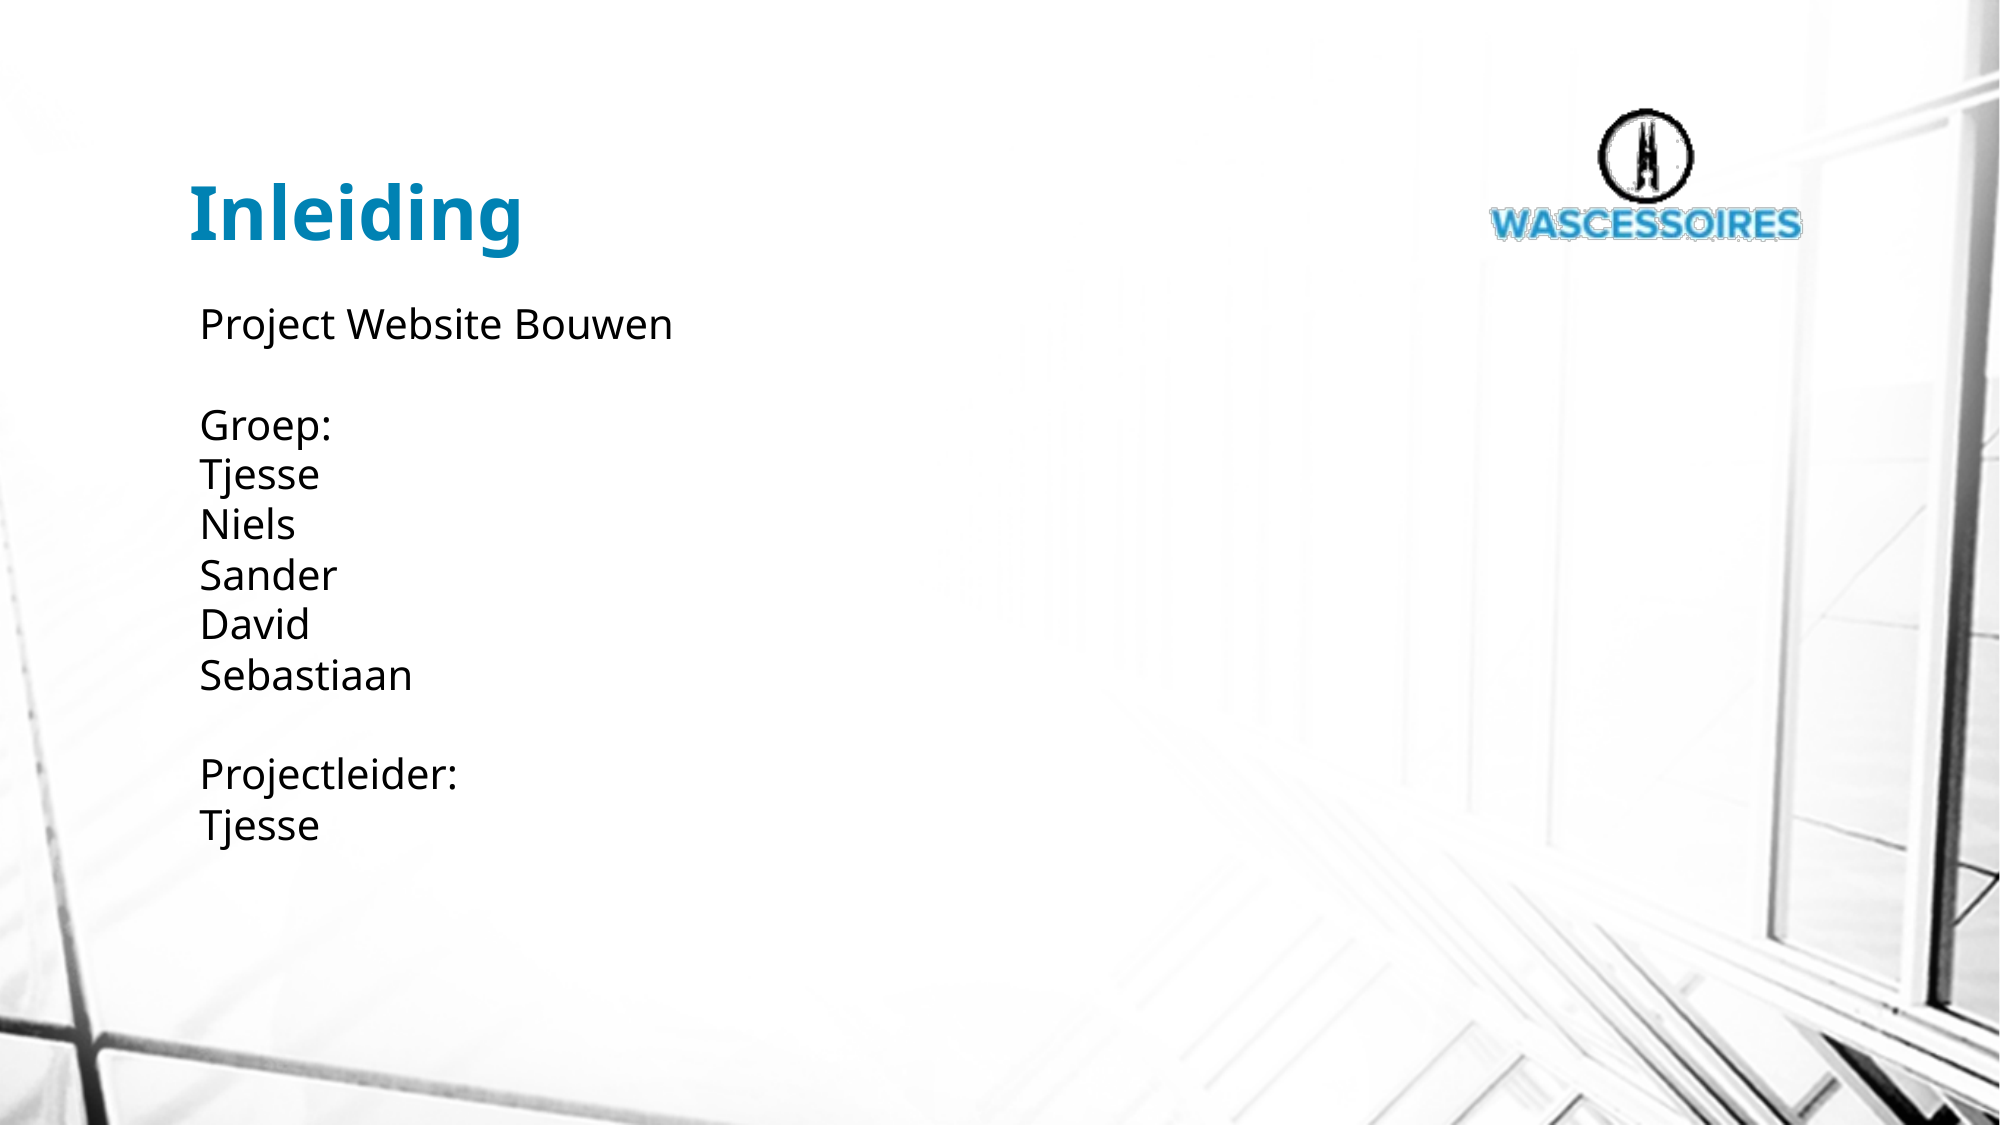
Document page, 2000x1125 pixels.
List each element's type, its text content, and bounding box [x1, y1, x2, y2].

title Inleiding [174, 87, 1600, 263]
text_box Project Website Bouwen Groep: Tjesse Niels Sander David Sebastiaan Projectleider: Tjesse [184, 290, 1638, 856]
picture [0, 0, 2000, 1125]
